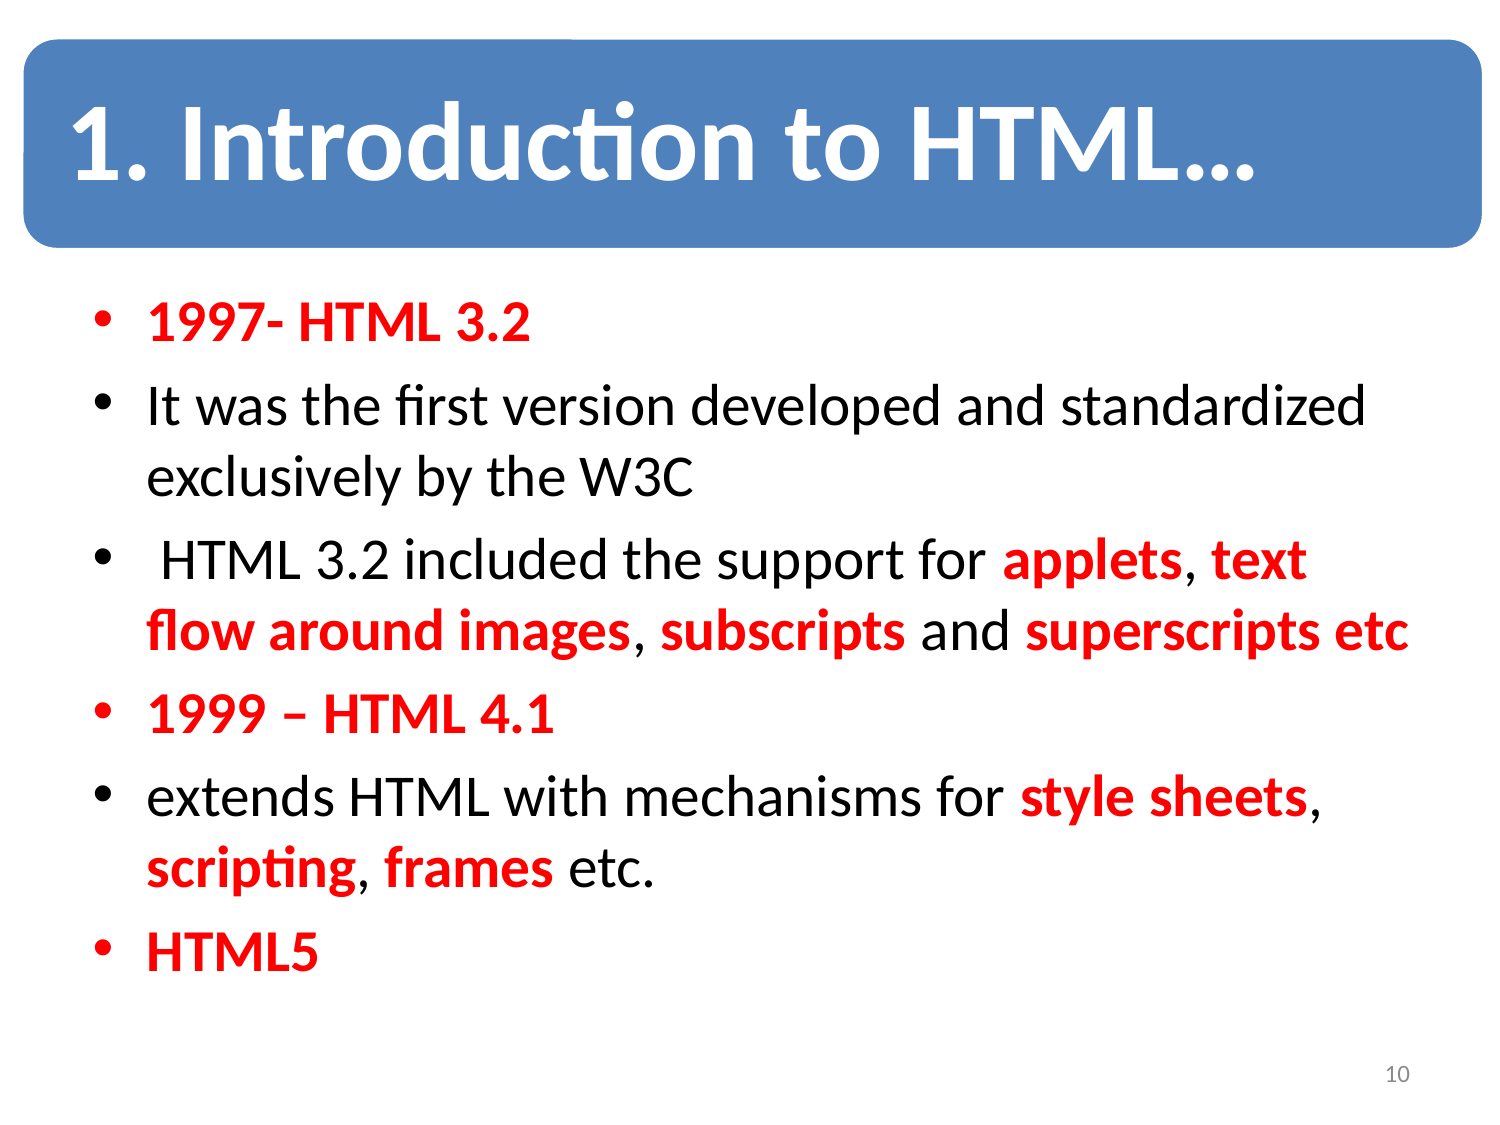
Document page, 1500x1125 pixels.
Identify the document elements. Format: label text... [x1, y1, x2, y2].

slide_number 10 [1074, 1042, 1425, 1103]
list 1997- HTML 3.2 It was the first version developed and standardized exclusively by the W3C HTML 3.2 included the support for applets, text flow around images, subscripts and superscripts etc 1999 – HTML 4.1 extends HTML with mechanisms for style sheets, scripting, frames etc. HTML5 [77, 275, 1428, 1018]
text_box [21, 37, 1485, 251]
